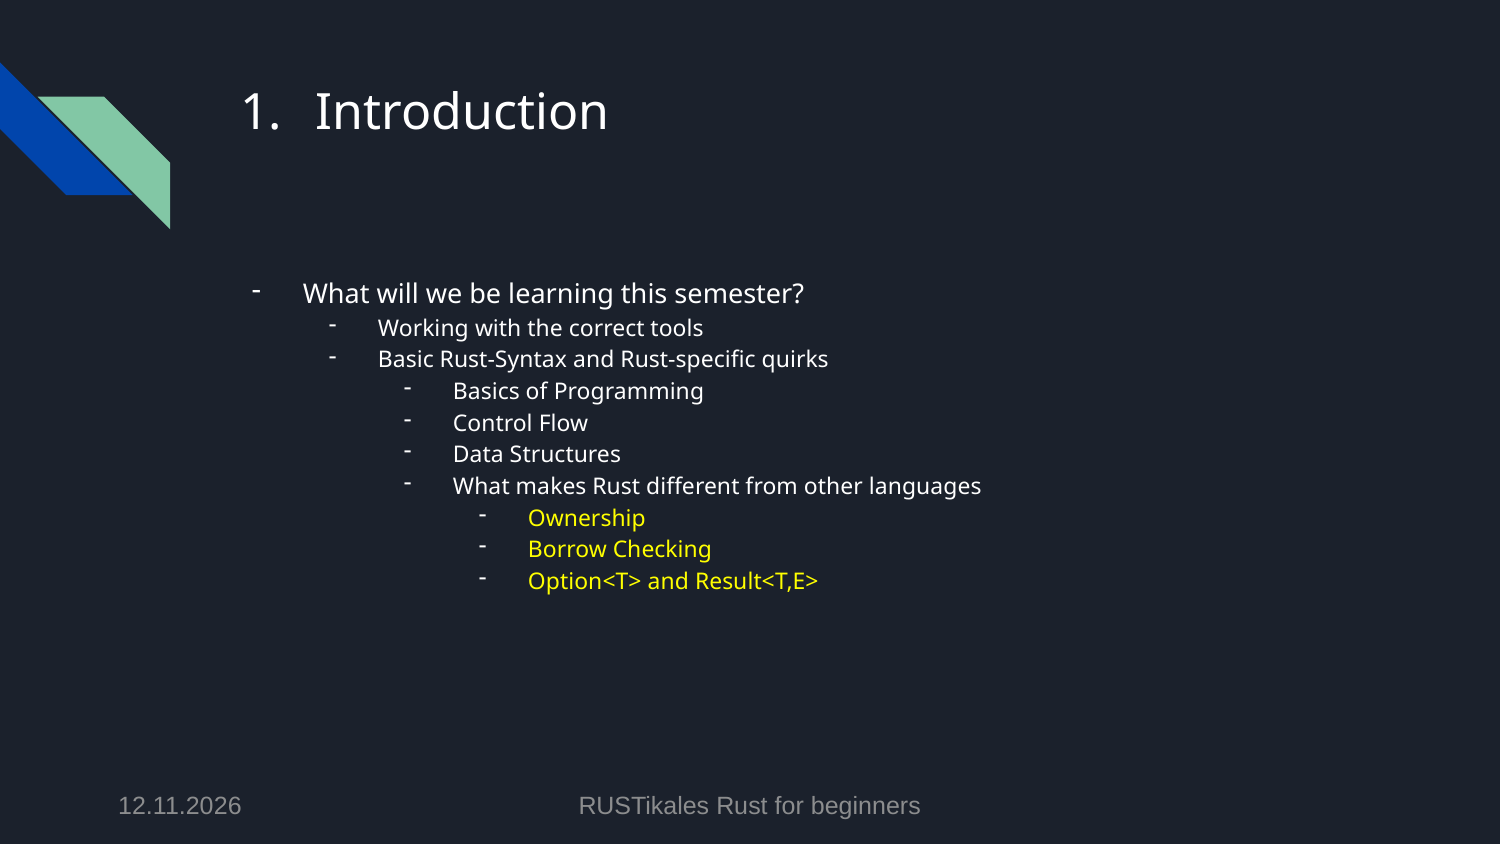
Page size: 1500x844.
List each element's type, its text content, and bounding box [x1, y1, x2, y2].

title Introduction [212, 64, 1368, 215]
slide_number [103, 782, 441, 828]
list What will we be learning this semester? Working with the correct tools Basic Rust-Syntax and Rust-specific quirks Basics of Programming Control Flow Data Structures What makes Rust different from other languages Ownership Borrow Checking Option<T> and Result<T,E> [212, 257, 1439, 735]
footer RUSTikales Rust for beginners [496, 782, 1004, 828]
